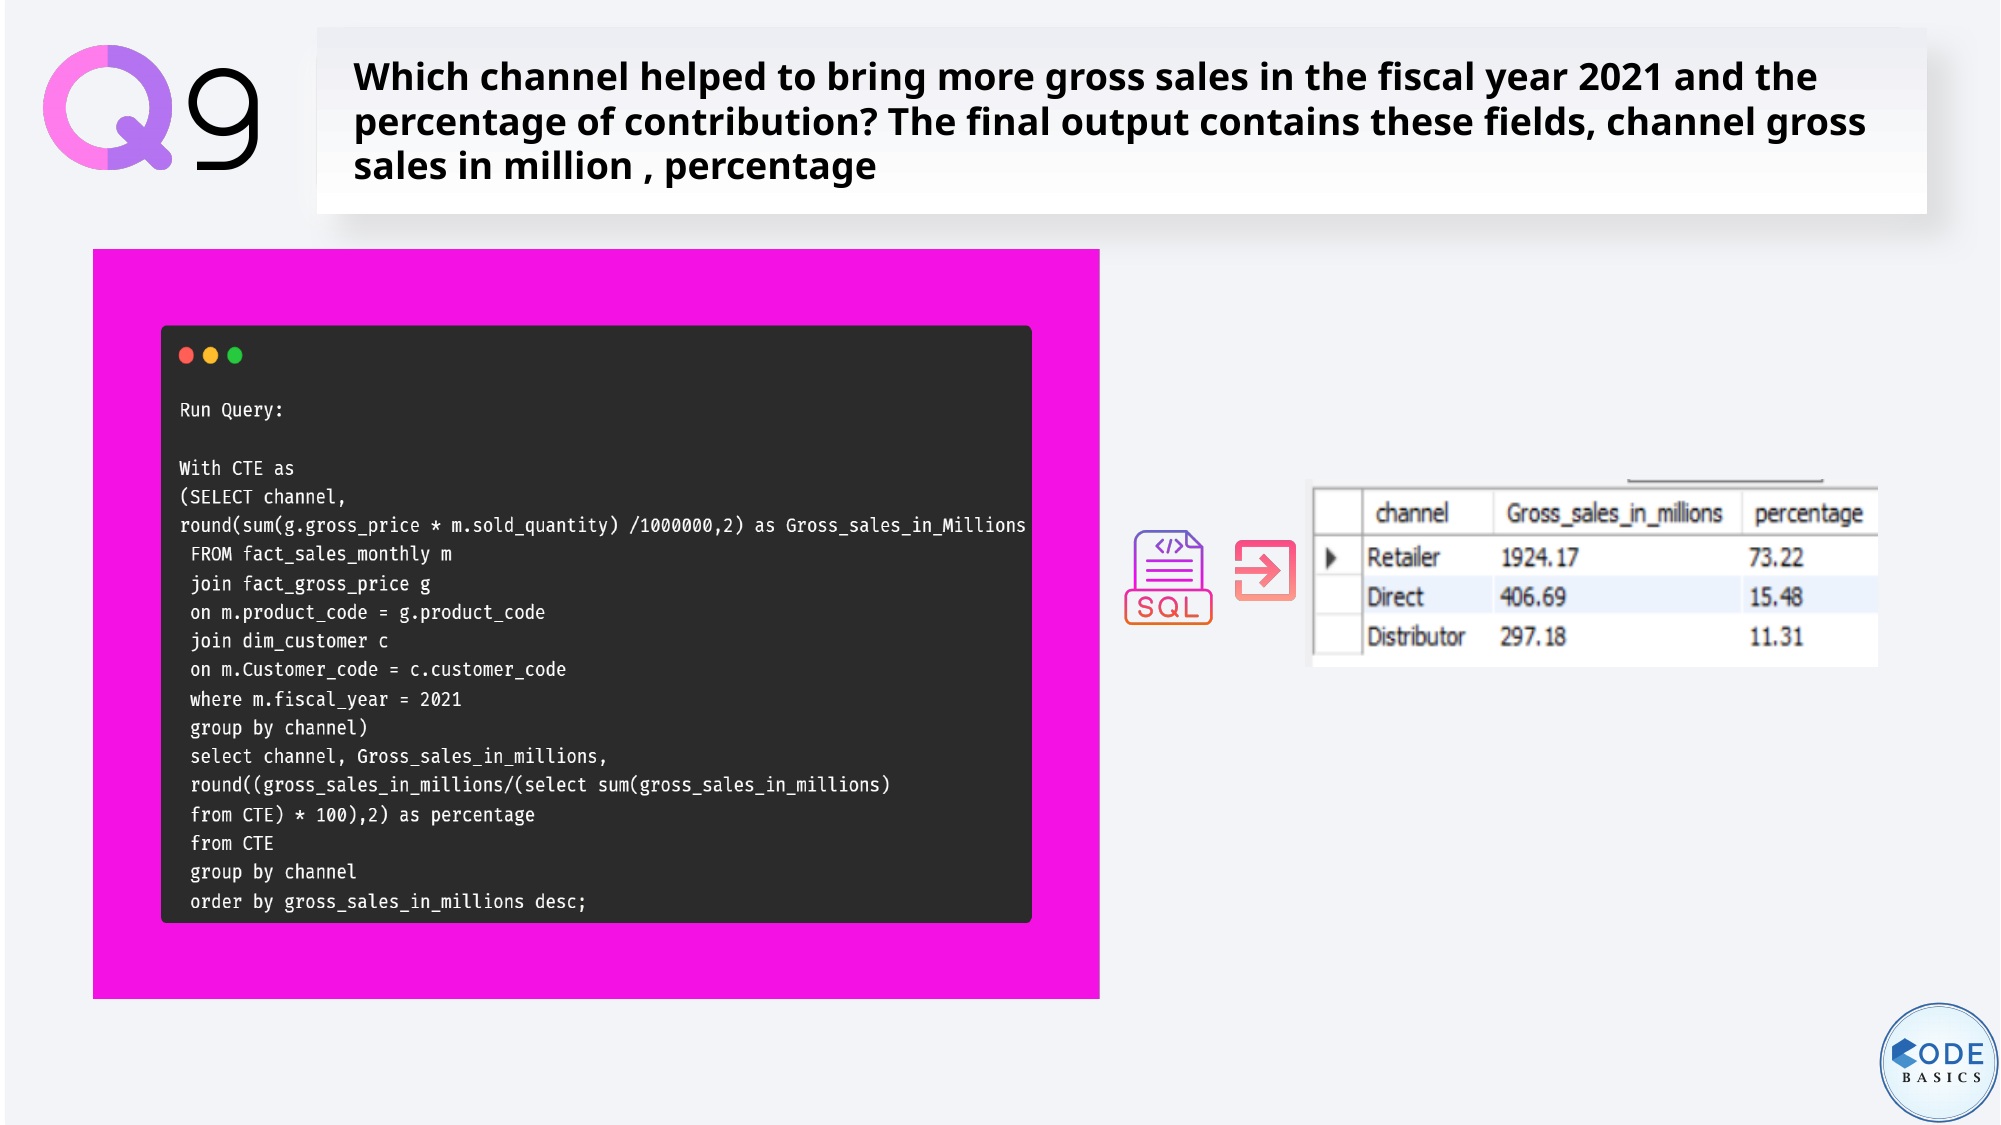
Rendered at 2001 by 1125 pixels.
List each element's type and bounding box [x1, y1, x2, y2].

picture [1305, 479, 1878, 667]
picture [92, 249, 1100, 999]
text_box [43, 45, 275, 170]
text_box [1121, 530, 1305, 625]
picture [1875, 998, 2000, 1125]
text_box [3, 0, 2000, 1125]
text_box [316, 27, 1928, 214]
